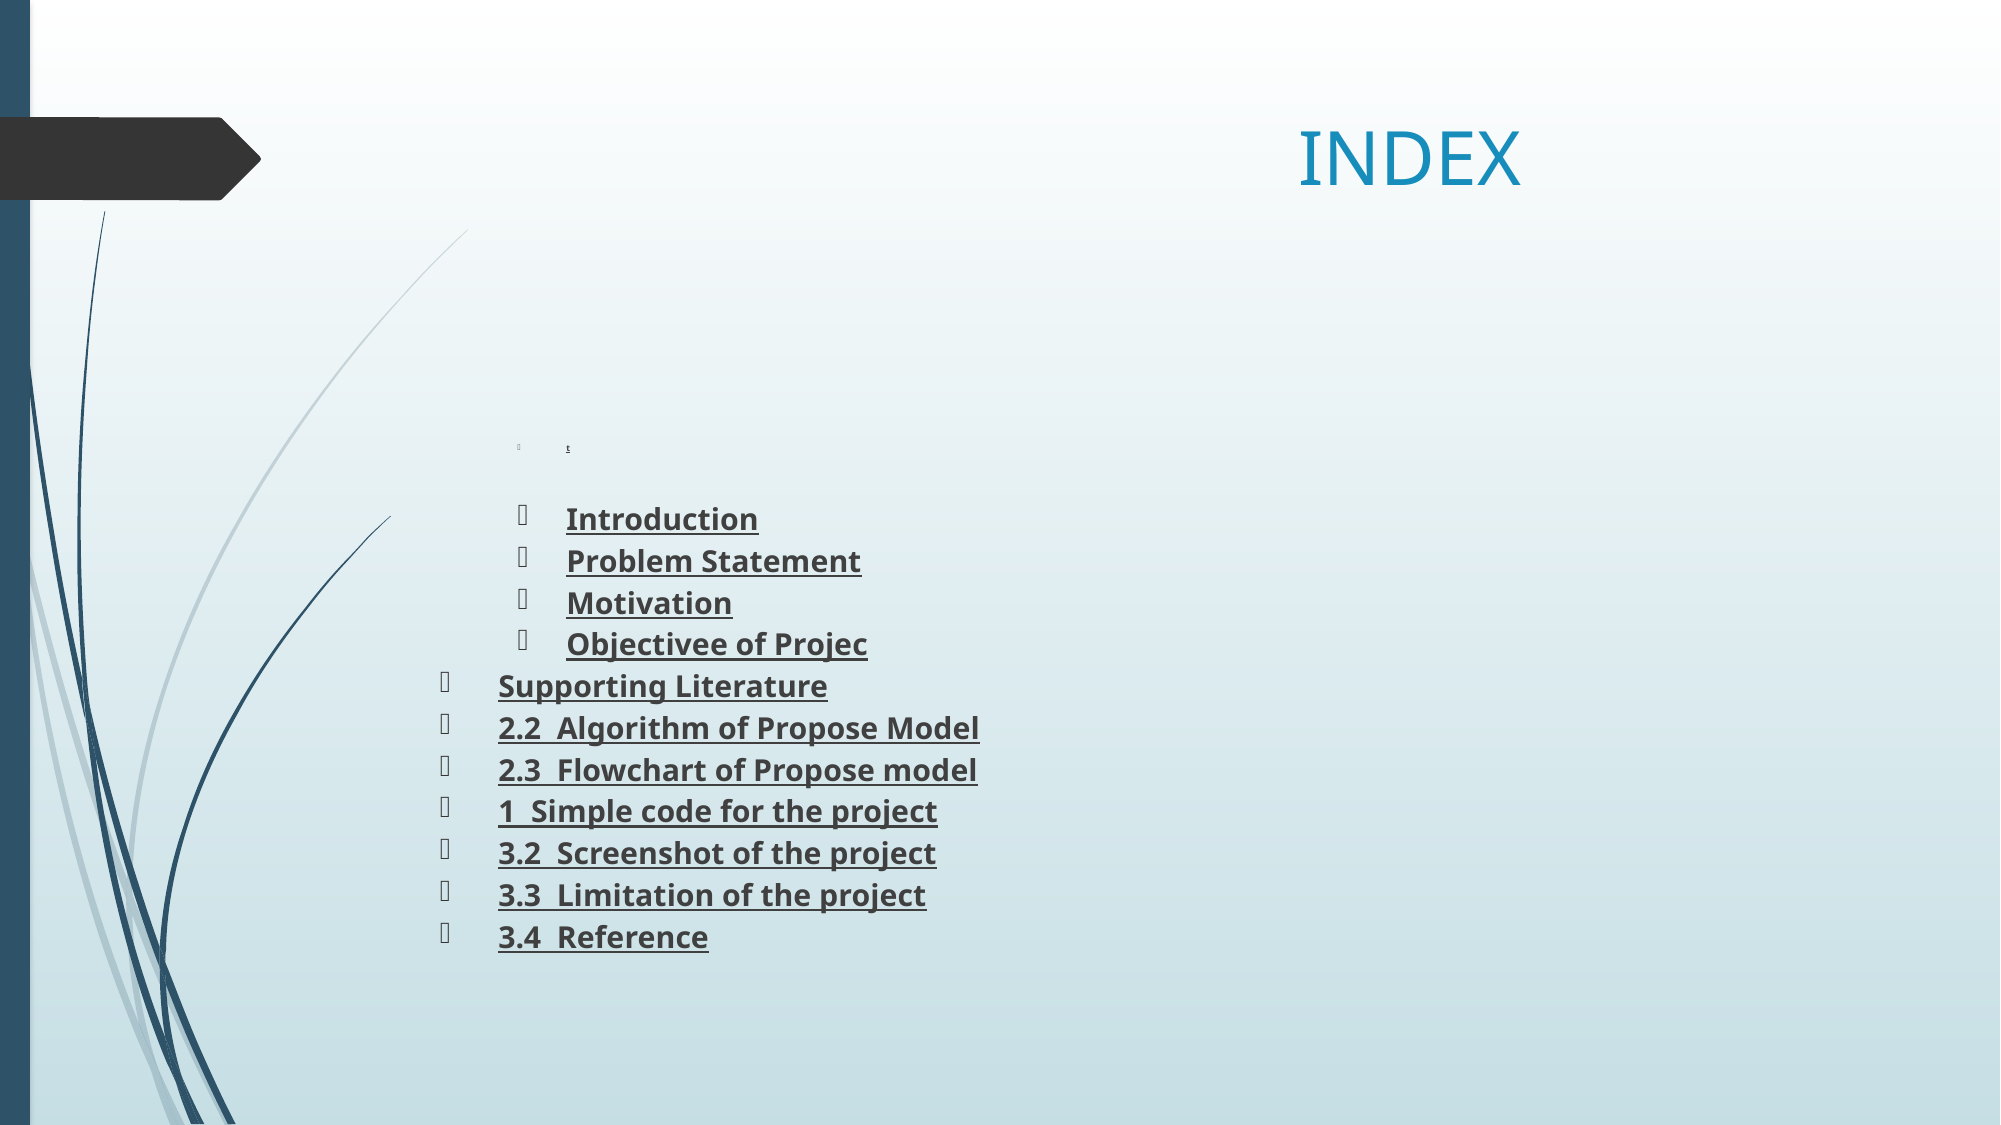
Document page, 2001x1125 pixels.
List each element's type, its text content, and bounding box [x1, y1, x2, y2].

title INDEX [425, 102, 1888, 313]
list t Introduction Problem Statement Motivation Objectivee of Projec Supporting Literature 2.2 Algorithm of Propose Model 2.3 Flowchart of Propose model 1 Simple code for the project 3.2 Screenshot of the project 3.3 Limitation of the project 3.4 Reference [424, 350, 1888, 970]
